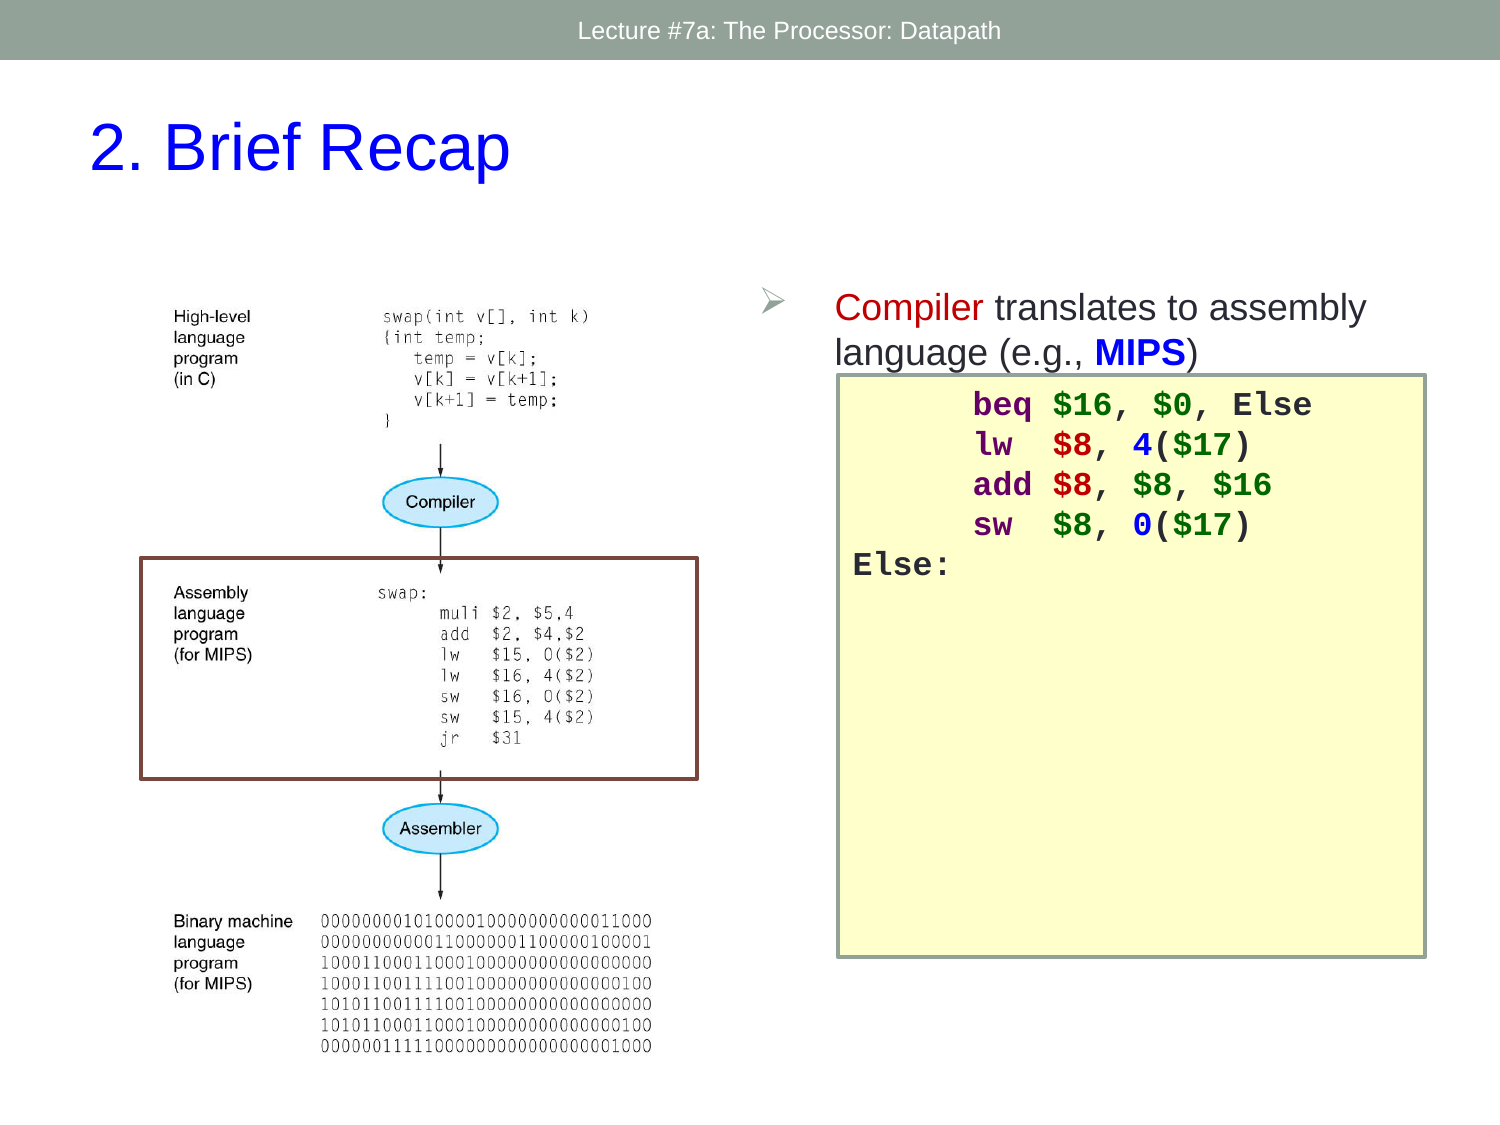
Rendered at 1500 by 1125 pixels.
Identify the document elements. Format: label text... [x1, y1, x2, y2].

picture [129, 307, 676, 1063]
text_box 2. Brief Recap [74, 96, 1425, 192]
text_box beq $16, $0, Else lw $8, 4($17) add $8, $8, $16 sw $8, 0($17) Else: [836, 373, 1427, 959]
footer Lecture #7a: The Processor: Datapath [562, 3, 1238, 57]
text_box Compiler translates to assembly language (e.g., MIPS) [743, 275, 1425, 957]
text_box [685, 557, 697, 780]
